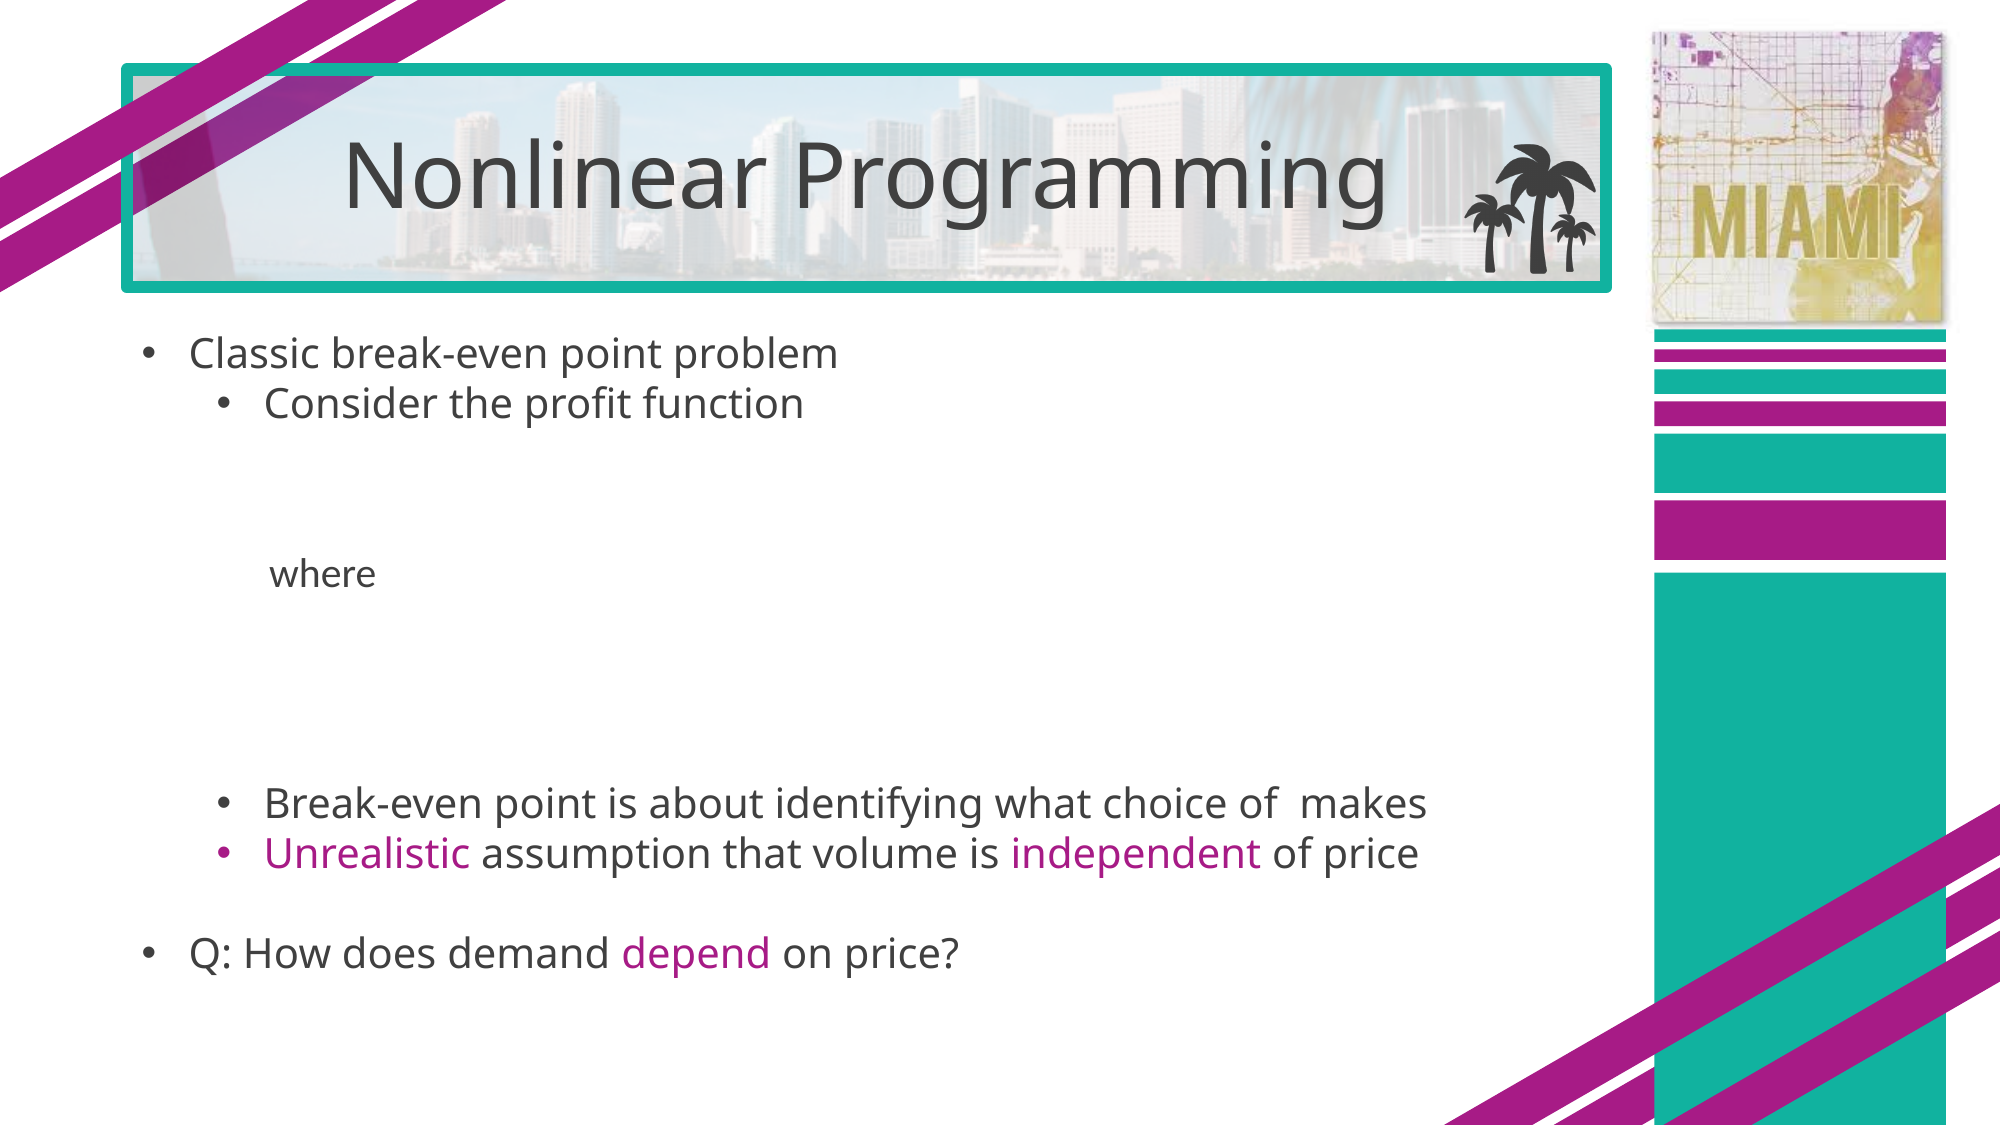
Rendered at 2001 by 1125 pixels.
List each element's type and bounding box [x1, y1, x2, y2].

text_box [0, 167, 126, 294]
text_box [0, 104, 126, 231]
text_box [296, 0, 509, 69]
text_box [181, 0, 399, 72]
list [1621, 7, 1974, 360]
picture [126, 72, 1621, 288]
text_box [1551, 1066, 1653, 1125]
text_box [1653, 433, 1947, 494]
text_box [1441, 802, 2000, 1125]
text_box [1653, 888, 1947, 1125]
text_box [1661, 929, 2000, 1125]
text_box [1653, 572, 1947, 1002]
text_box [1653, 499, 1947, 561]
text_box [1653, 368, 1947, 395]
text_box [1947, 866, 2000, 951]
text_box [1653, 400, 1947, 427]
